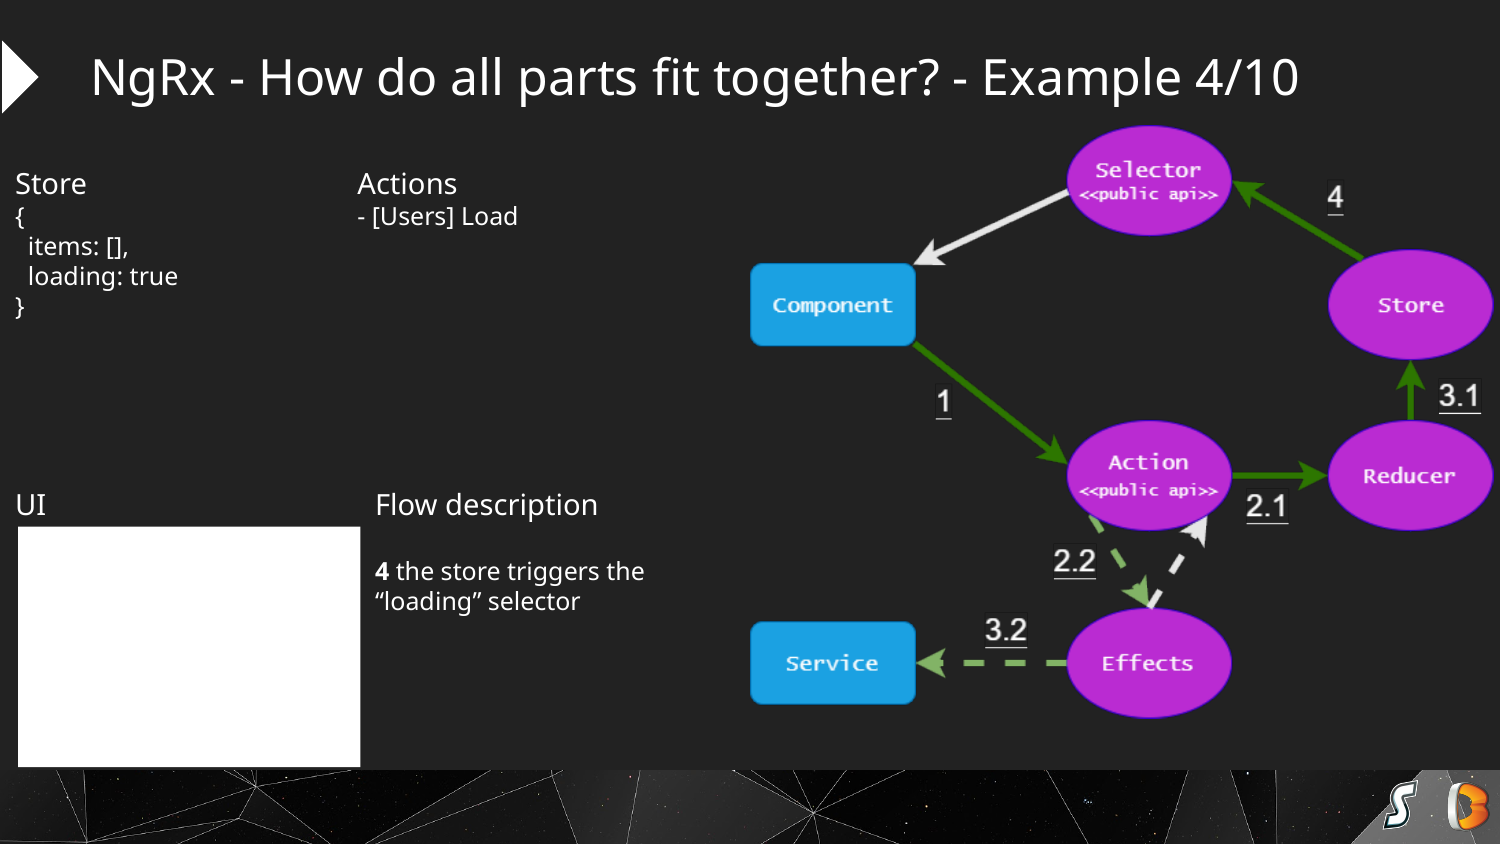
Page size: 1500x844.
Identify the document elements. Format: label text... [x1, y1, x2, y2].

text_box [18, 526, 361, 768]
text_box Store { items: [], loading: true } [0, 150, 343, 449]
text_box Flow description 4 the store triggers the “loading” selector [360, 470, 685, 767]
picture [749, 125, 1495, 719]
text_box [2, 40, 39, 114]
picture [0, 770, 1500, 844]
text_box Actions - [Users] Load [342, 150, 685, 470]
text_box UI [0, 470, 361, 769]
text_box NgRx - How do all parts fit together? - Example 4/10 [74, 0, 1494, 151]
